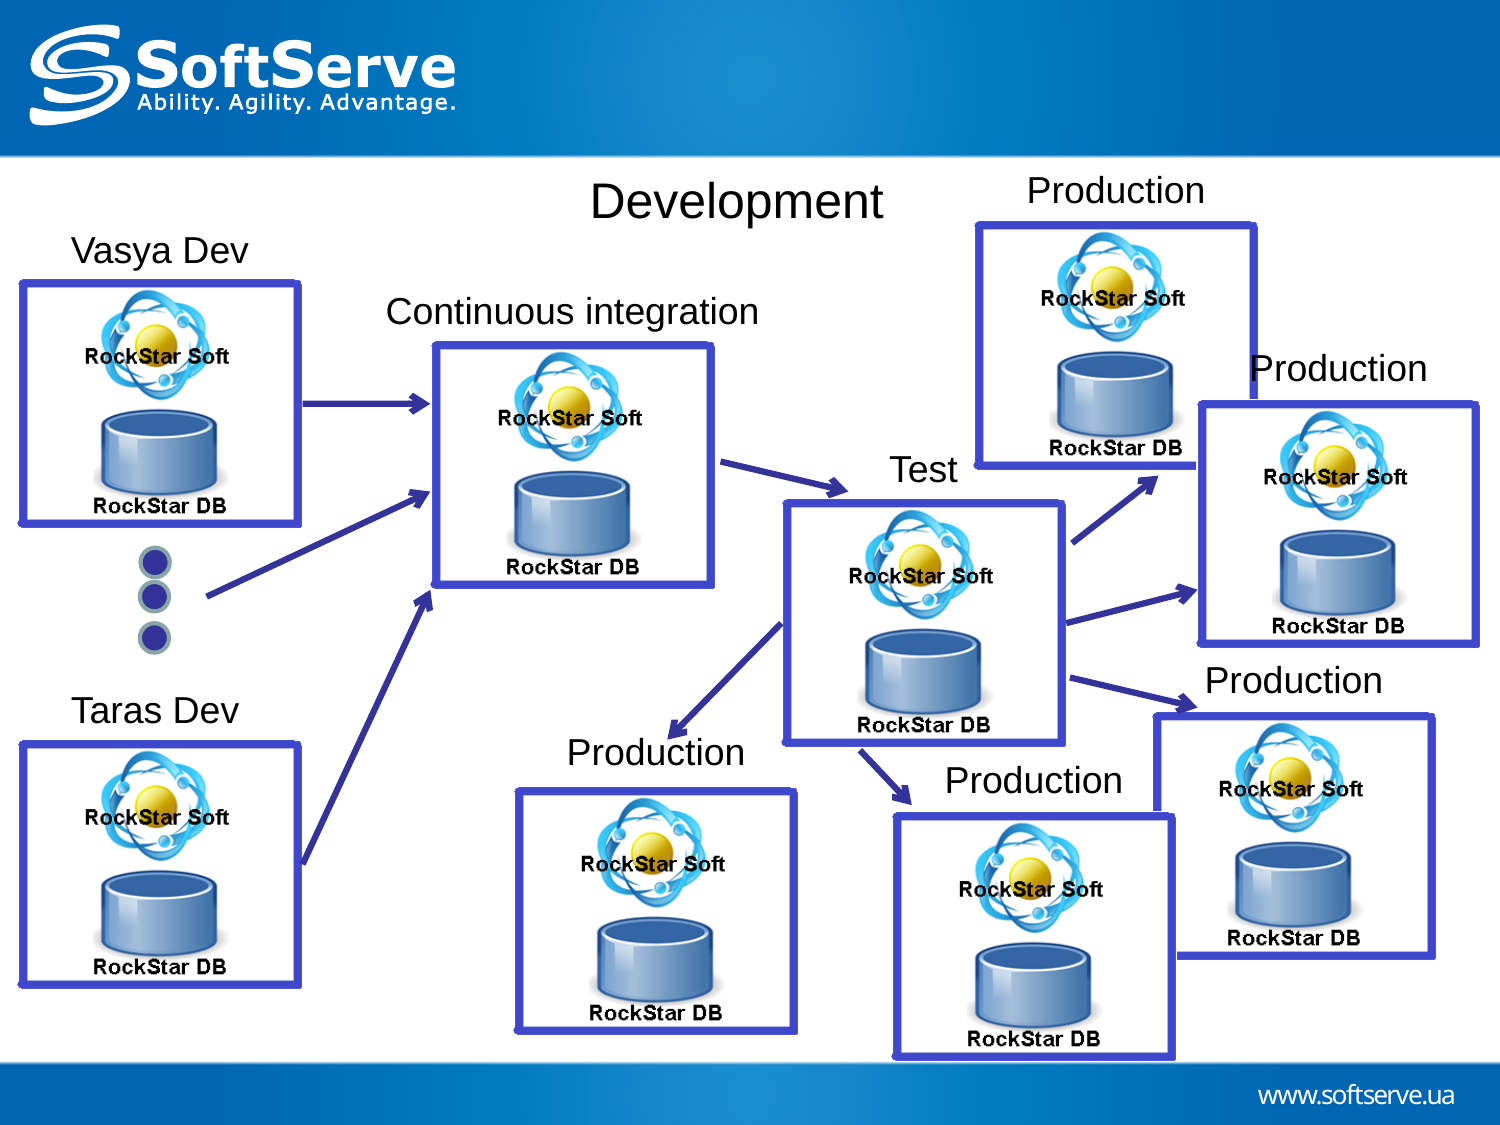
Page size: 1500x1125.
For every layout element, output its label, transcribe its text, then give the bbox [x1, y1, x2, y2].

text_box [1066, 589, 1198, 624]
text_box [137, 621, 172, 655]
text_box Test [874, 437, 973, 496]
text_box Production [551, 720, 761, 780]
text_box Production [1189, 648, 1399, 709]
text_box Development [574, 160, 899, 236]
text_box Vasya Dev [56, 218, 264, 277]
text_box Production [1263, 336, 1443, 397]
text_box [1069, 677, 1198, 708]
text_box Continuous integration [370, 279, 775, 340]
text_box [1071, 475, 1159, 544]
text_box [138, 545, 172, 580]
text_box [720, 461, 849, 492]
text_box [206, 491, 431, 597]
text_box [302, 604, 431, 865]
text_box Production [1011, 158, 1221, 219]
picture [0, 0, 1500, 1125]
text_box Production [929, 749, 1139, 809]
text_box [859, 749, 913, 806]
text_box Taras Dev [56, 679, 255, 738]
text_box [667, 622, 782, 740]
text_box [137, 579, 172, 614]
